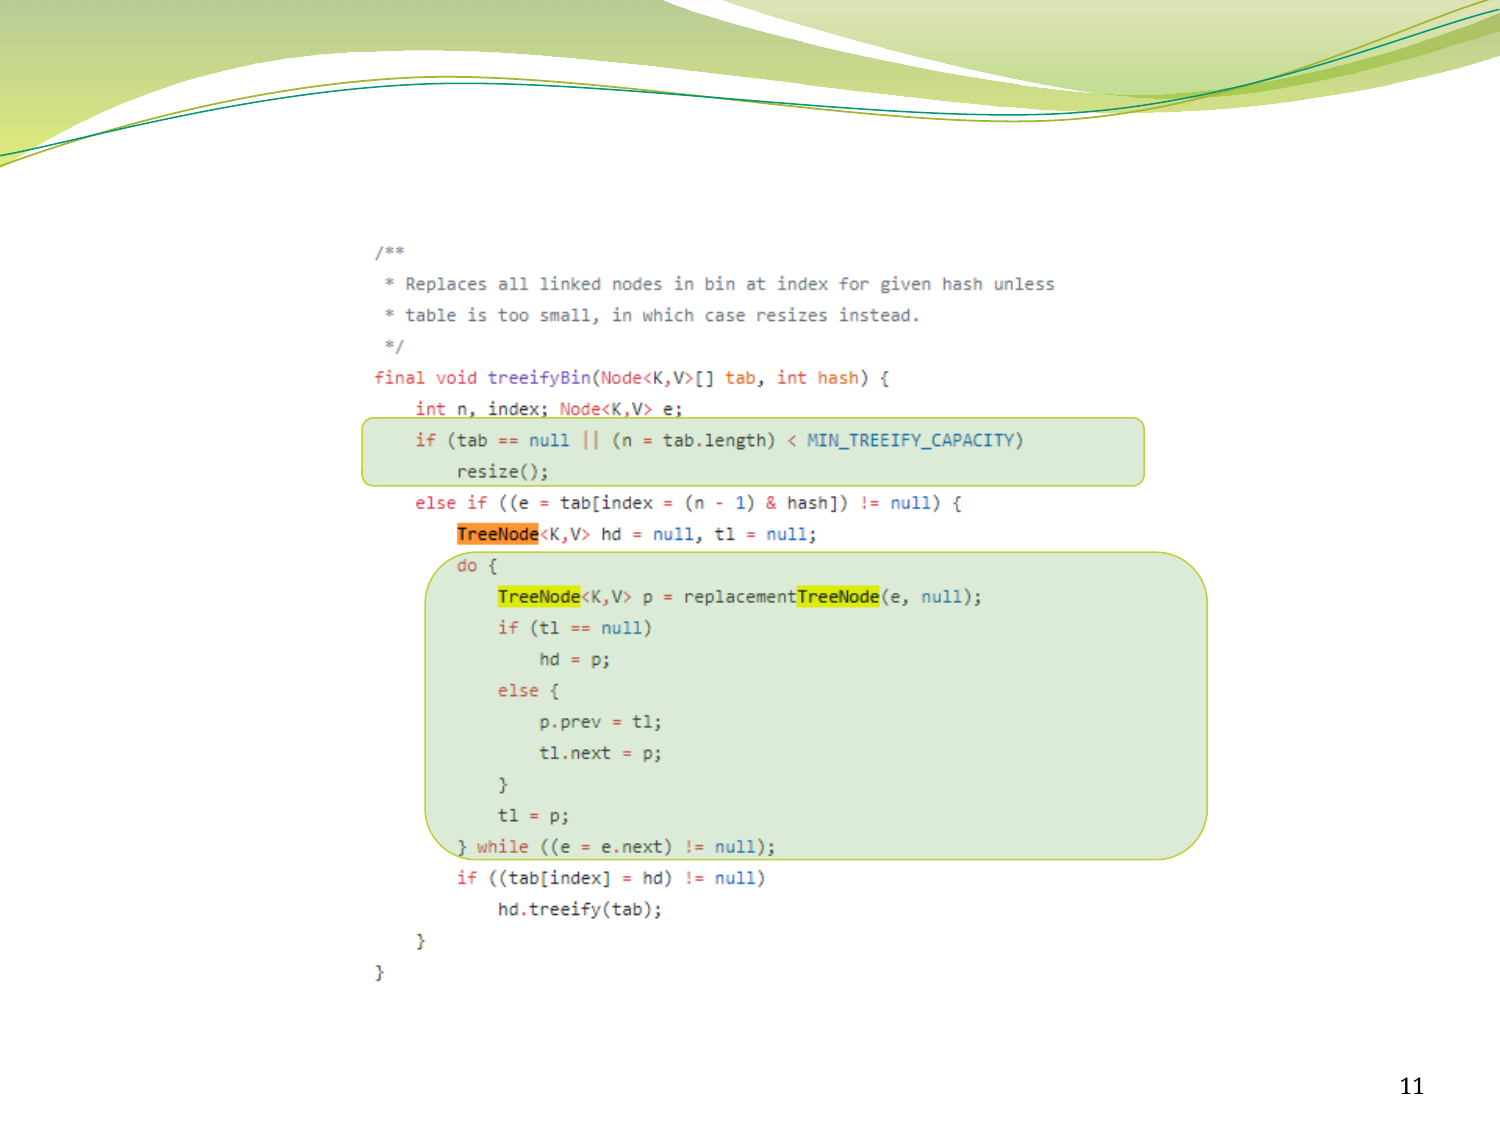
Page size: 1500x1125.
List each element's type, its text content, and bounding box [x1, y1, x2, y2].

slide_number 11 [1299, 1042, 1425, 1103]
text_box [1166, 553, 1208, 859]
picture [337, 234, 1163, 990]
